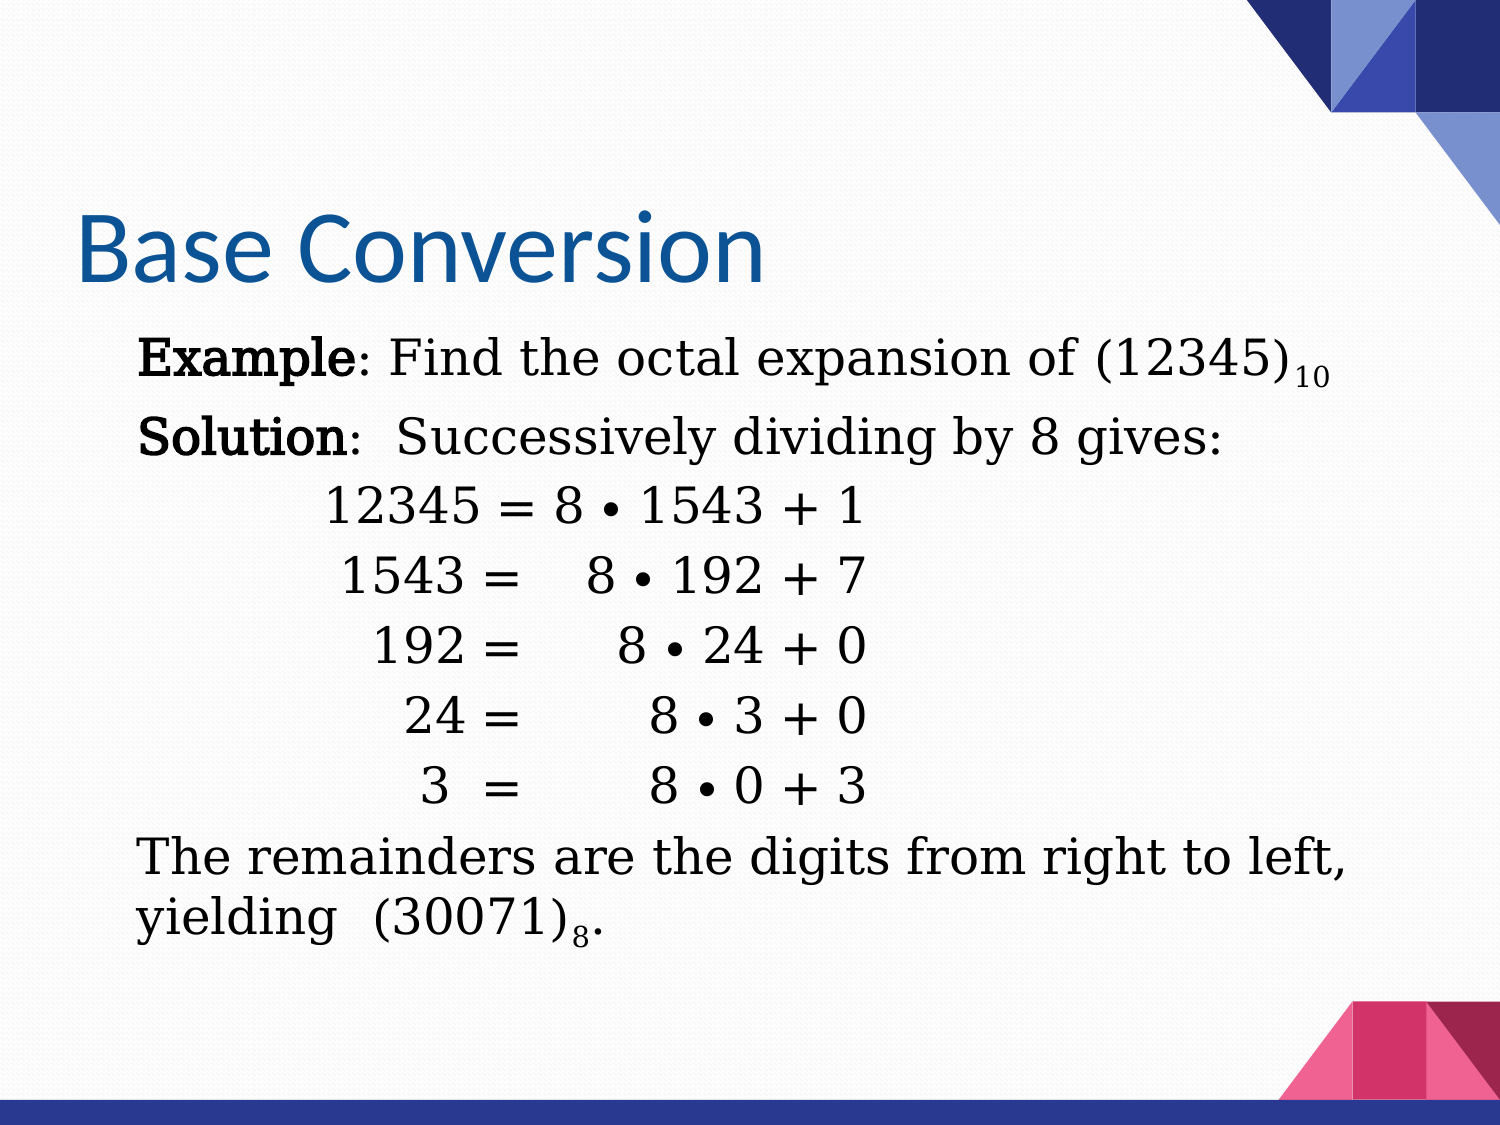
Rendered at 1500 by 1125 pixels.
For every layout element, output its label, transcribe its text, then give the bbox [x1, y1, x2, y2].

title Base Conversion [75, 115, 1425, 303]
picture [0, 0, 1500, 1099]
list Example: Find the octal expansion of (12345)10 Solution: Successively dividing by 8 gives: 12345 = 8 ∙ 1543 + 1 1543 = 8 ∙ 192 + 7 192 = 8 ∙ 24 + 0 24 = 8 ∙ 3 + 0 3 = 8 ∙ 0 + 3 The remainders are the digits from right to left, yielding (30071)8. [75, 317, 1425, 1038]
